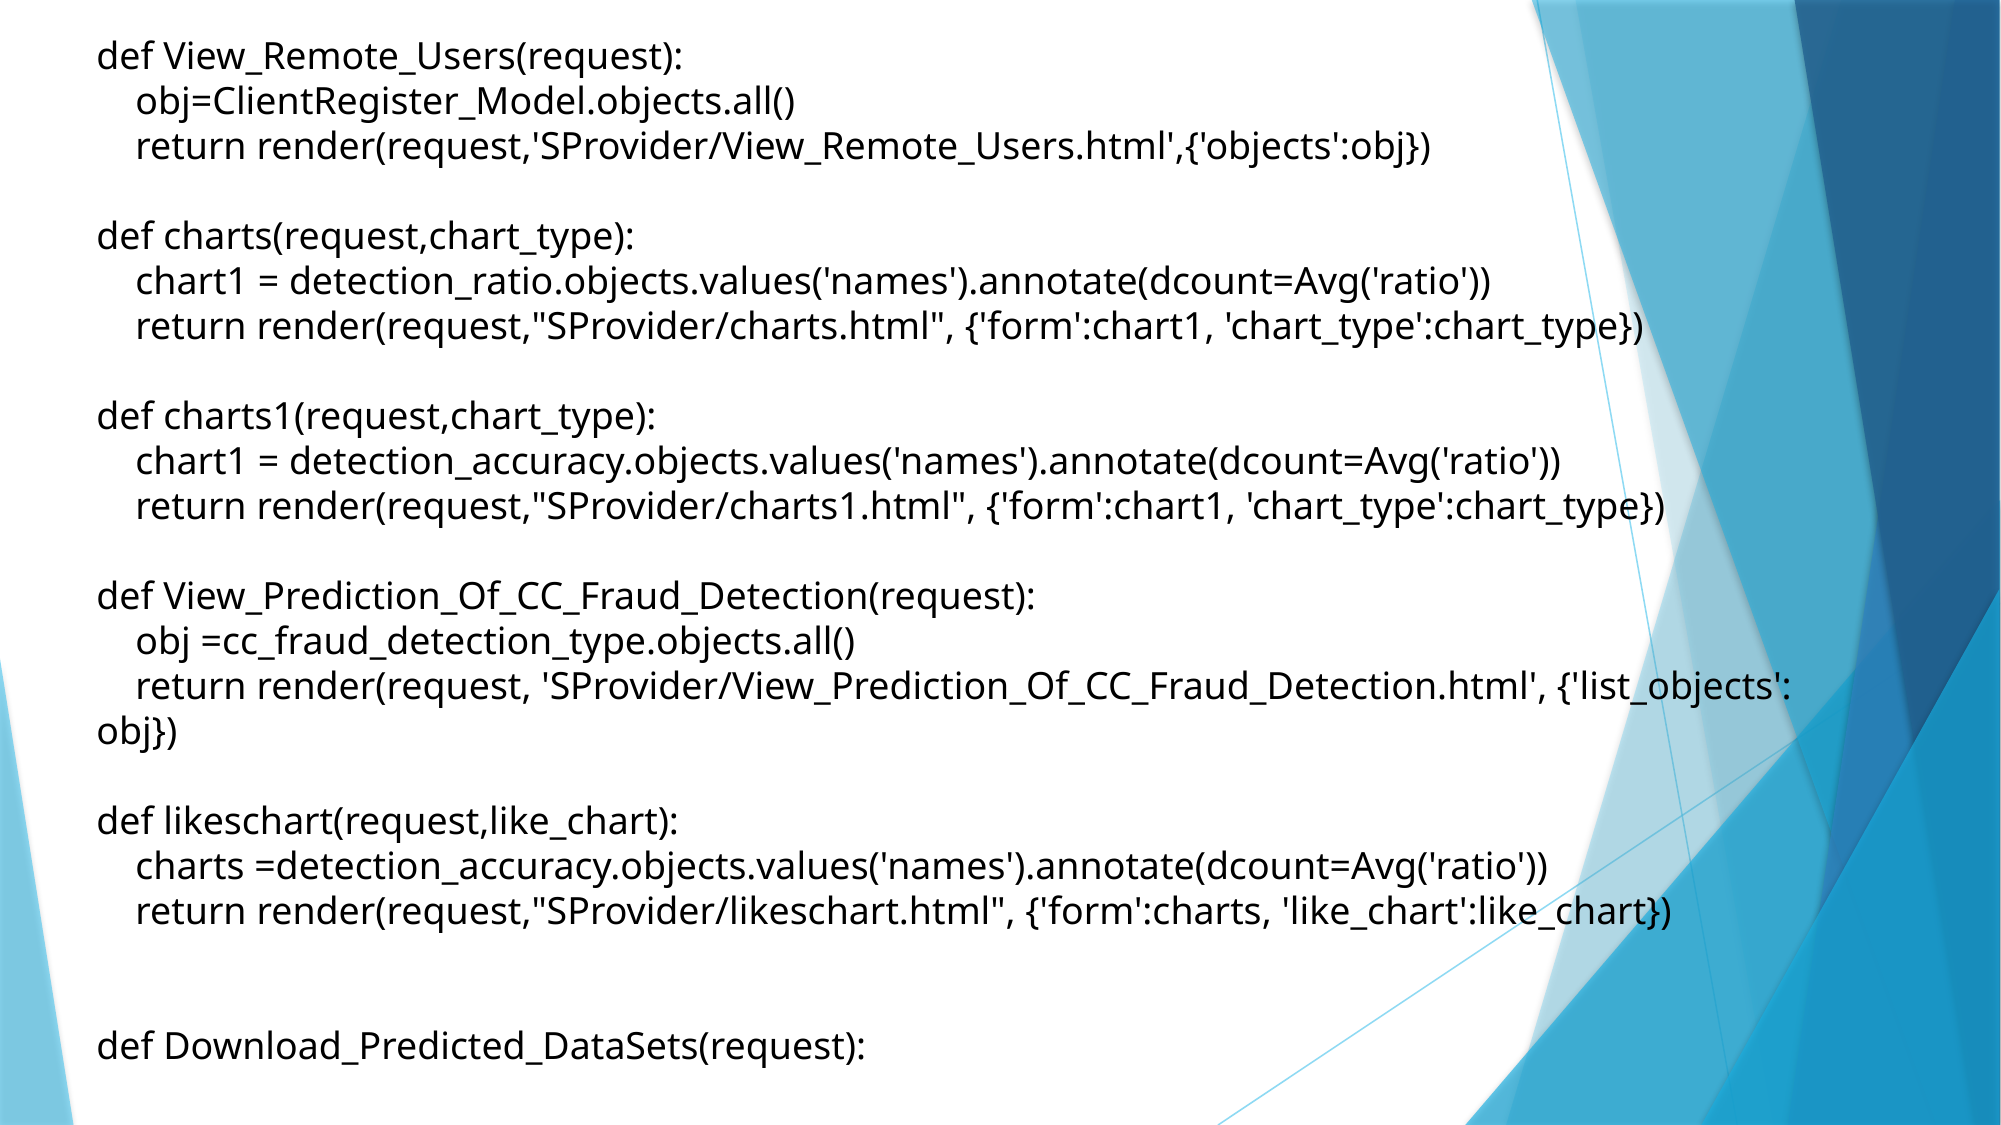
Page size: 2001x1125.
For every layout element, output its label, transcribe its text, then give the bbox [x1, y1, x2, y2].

text_box def View_Remote_Users(request): obj=ClientRegister_Model.objects.all() return render(request,'SProvider/View_Remote_Users.html',{'objects':obj}) def charts(request,chart_type): chart1 = detection_ratio.objects.values('names').annotate(dcount=Avg('ratio')) return render(request,"SProvider/charts.html", {'form':chart1, 'chart_type':chart_type}) def charts1(request,chart_type): chart1 = detection_accuracy.objects.values('names').annotate(dcount=Avg('ratio')) return render(request,"SProvider/charts1.html", {'form':chart1, 'chart_type':chart_type}) def View_Prediction_Of_CC_Fraud_Detection(request): obj =cc_fraud_detection_type.objects.all() return render(request, 'SProvider/View_Prediction_Of_CC_Fraud_Detection.html', {'list_objects': obj}) def likeschart(request,like_chart): charts =detection_accuracy.objects.values('names').annotate(dcount=Avg('ratio')) return render(request,"SProvider/likeschart.html", {'form':charts, 'like_chart':like_chart}) def Download_Predicted_DataSets(request): [81, 25, 1819, 1075]
